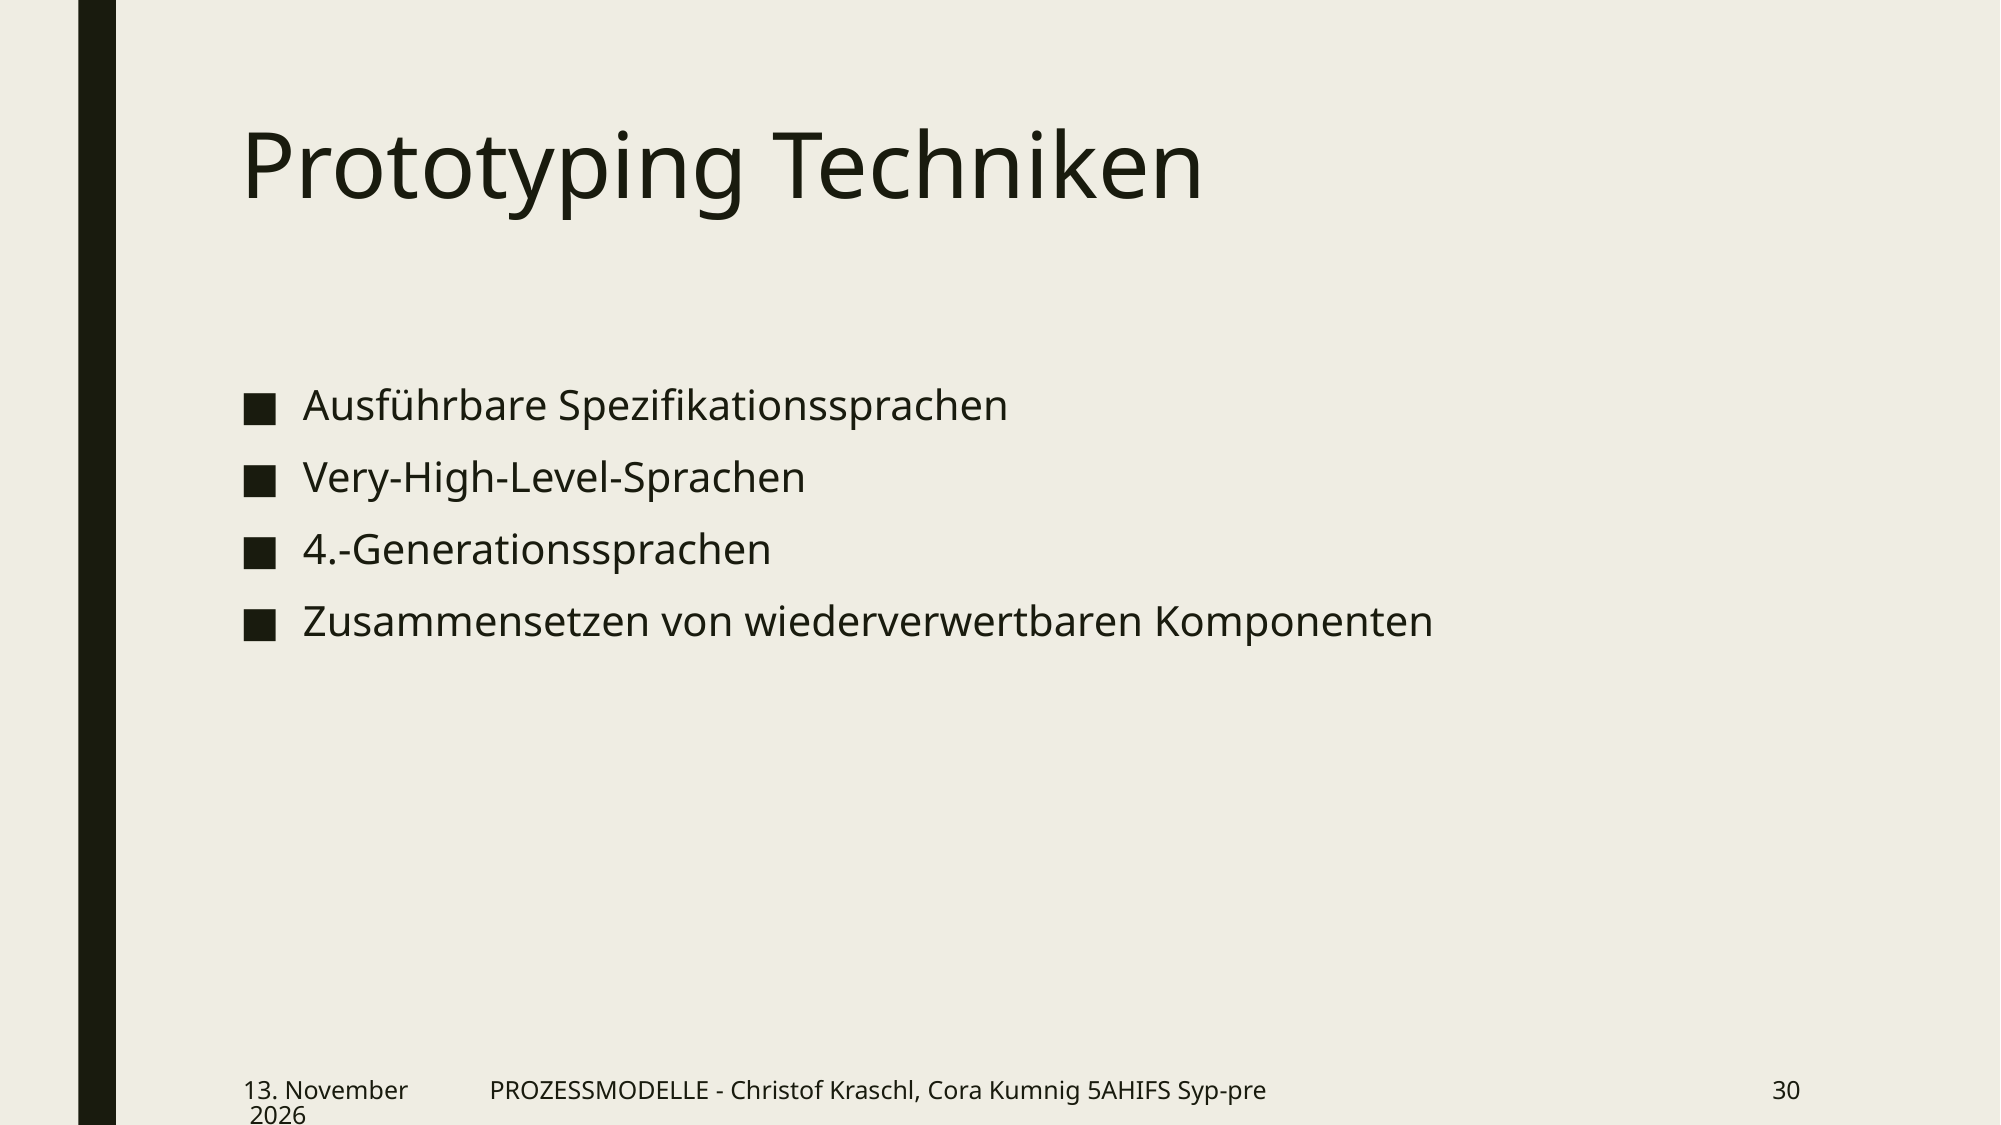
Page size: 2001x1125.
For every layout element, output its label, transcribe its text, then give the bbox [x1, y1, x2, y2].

slide_number 12. März 2019 [228, 1058, 426, 1125]
list Ausführbare Spezifikationssprachen Very-High-Level-Sprachen 4.-Generationssprachen Zusammensetzen von wiederverwertbaren Komponenten [225, 375, 1800, 963]
title Prototyping Techniken [225, 112, 1800, 357]
footer PROZESSMODELLE - Christof Kraschl, Cora Kumnig 5AHIFS Syp-pre [474, 1058, 1505, 1125]
slide_number 30 [1553, 1058, 1816, 1125]
